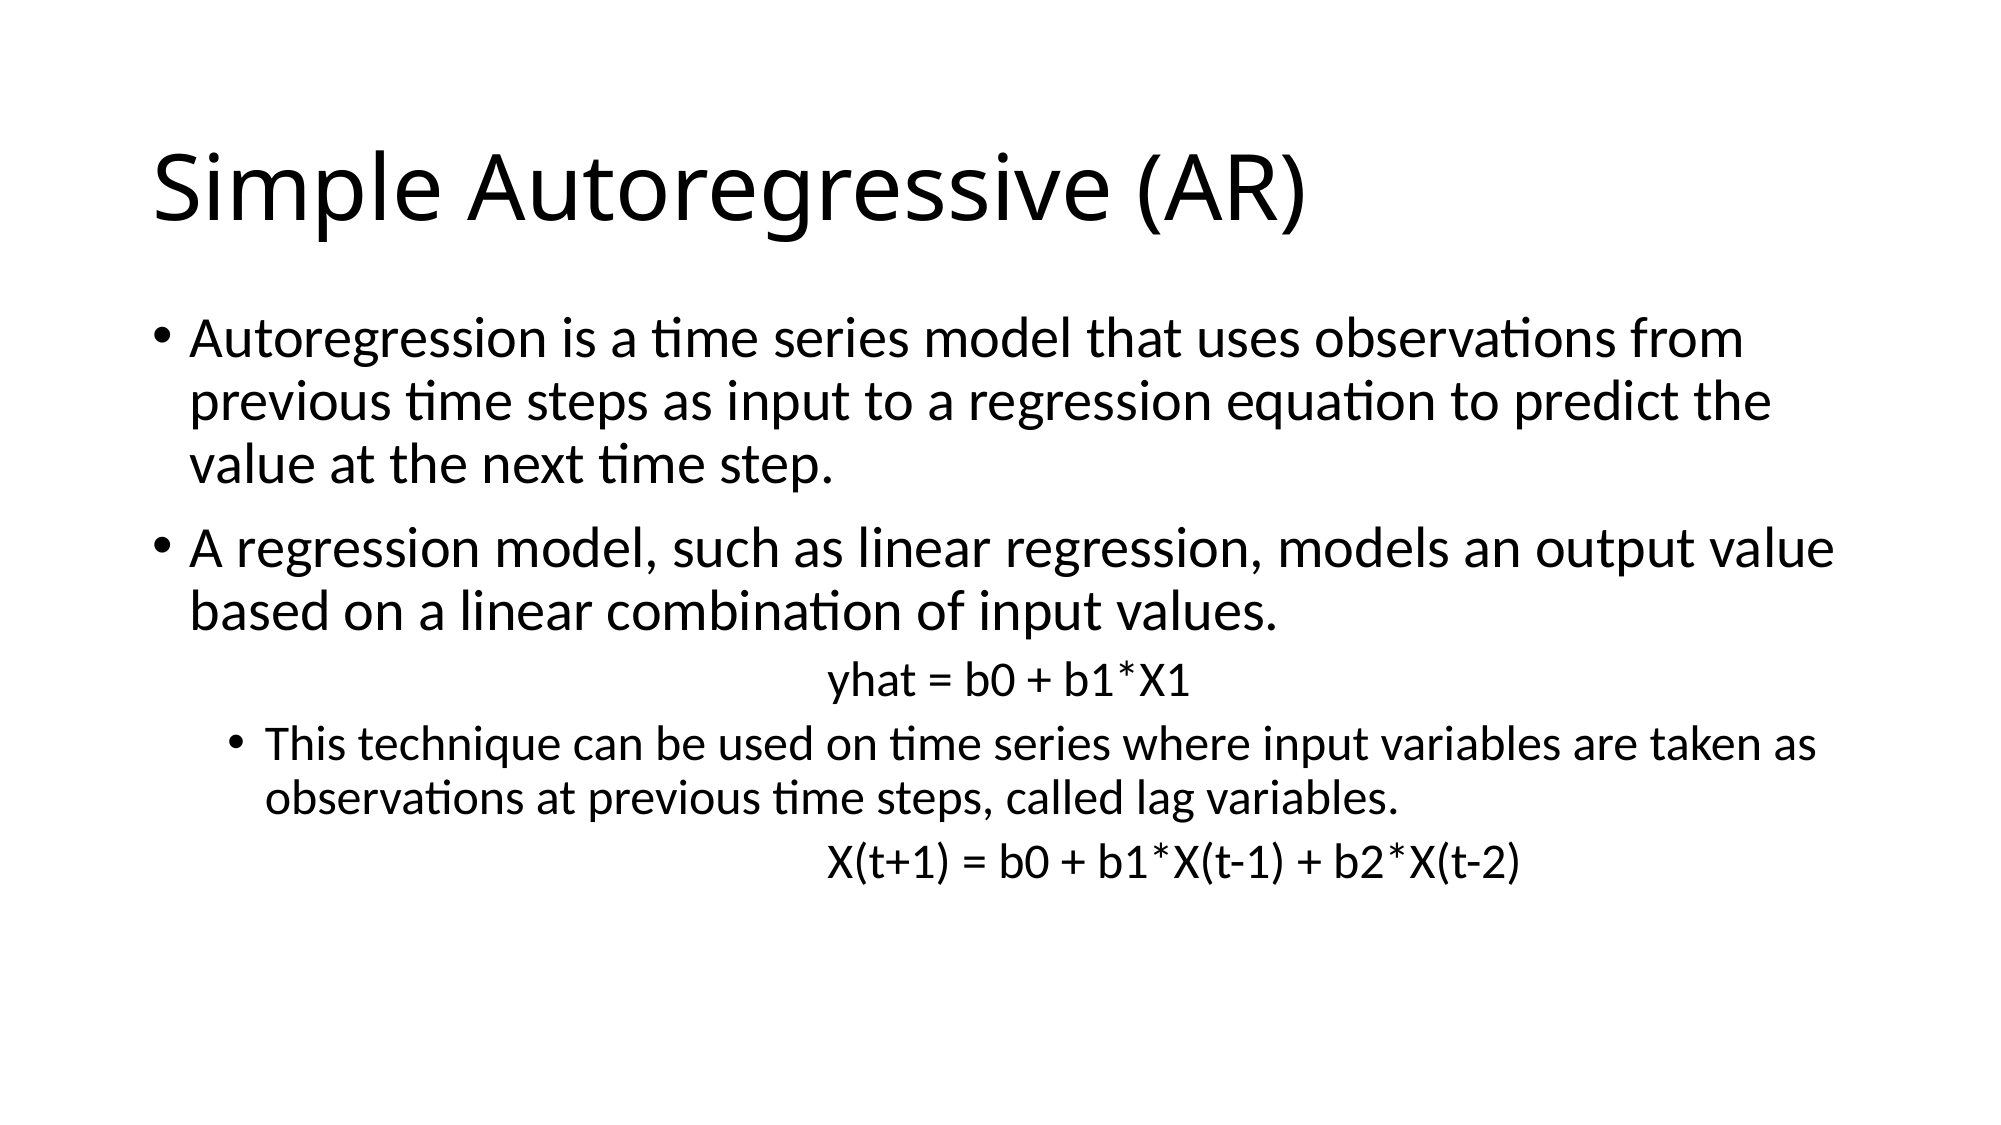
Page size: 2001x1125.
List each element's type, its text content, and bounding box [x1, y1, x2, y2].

title Simple Autoregressive (AR) [137, 82, 1863, 299]
list Autoregression is a time series model that uses observations from previous time steps as input to a regression equation to predict the value at the next time step. A regression model, such as linear regression, models an output value based on a linear combination of input values. yhat = b0 + b1*X1 This technique can be used on time series where input variables are taken as observations at previous time steps, called lag variables. X(t+1) = b0 + b1*X(t-1) + b2*X(t-2) [137, 299, 1863, 1014]
